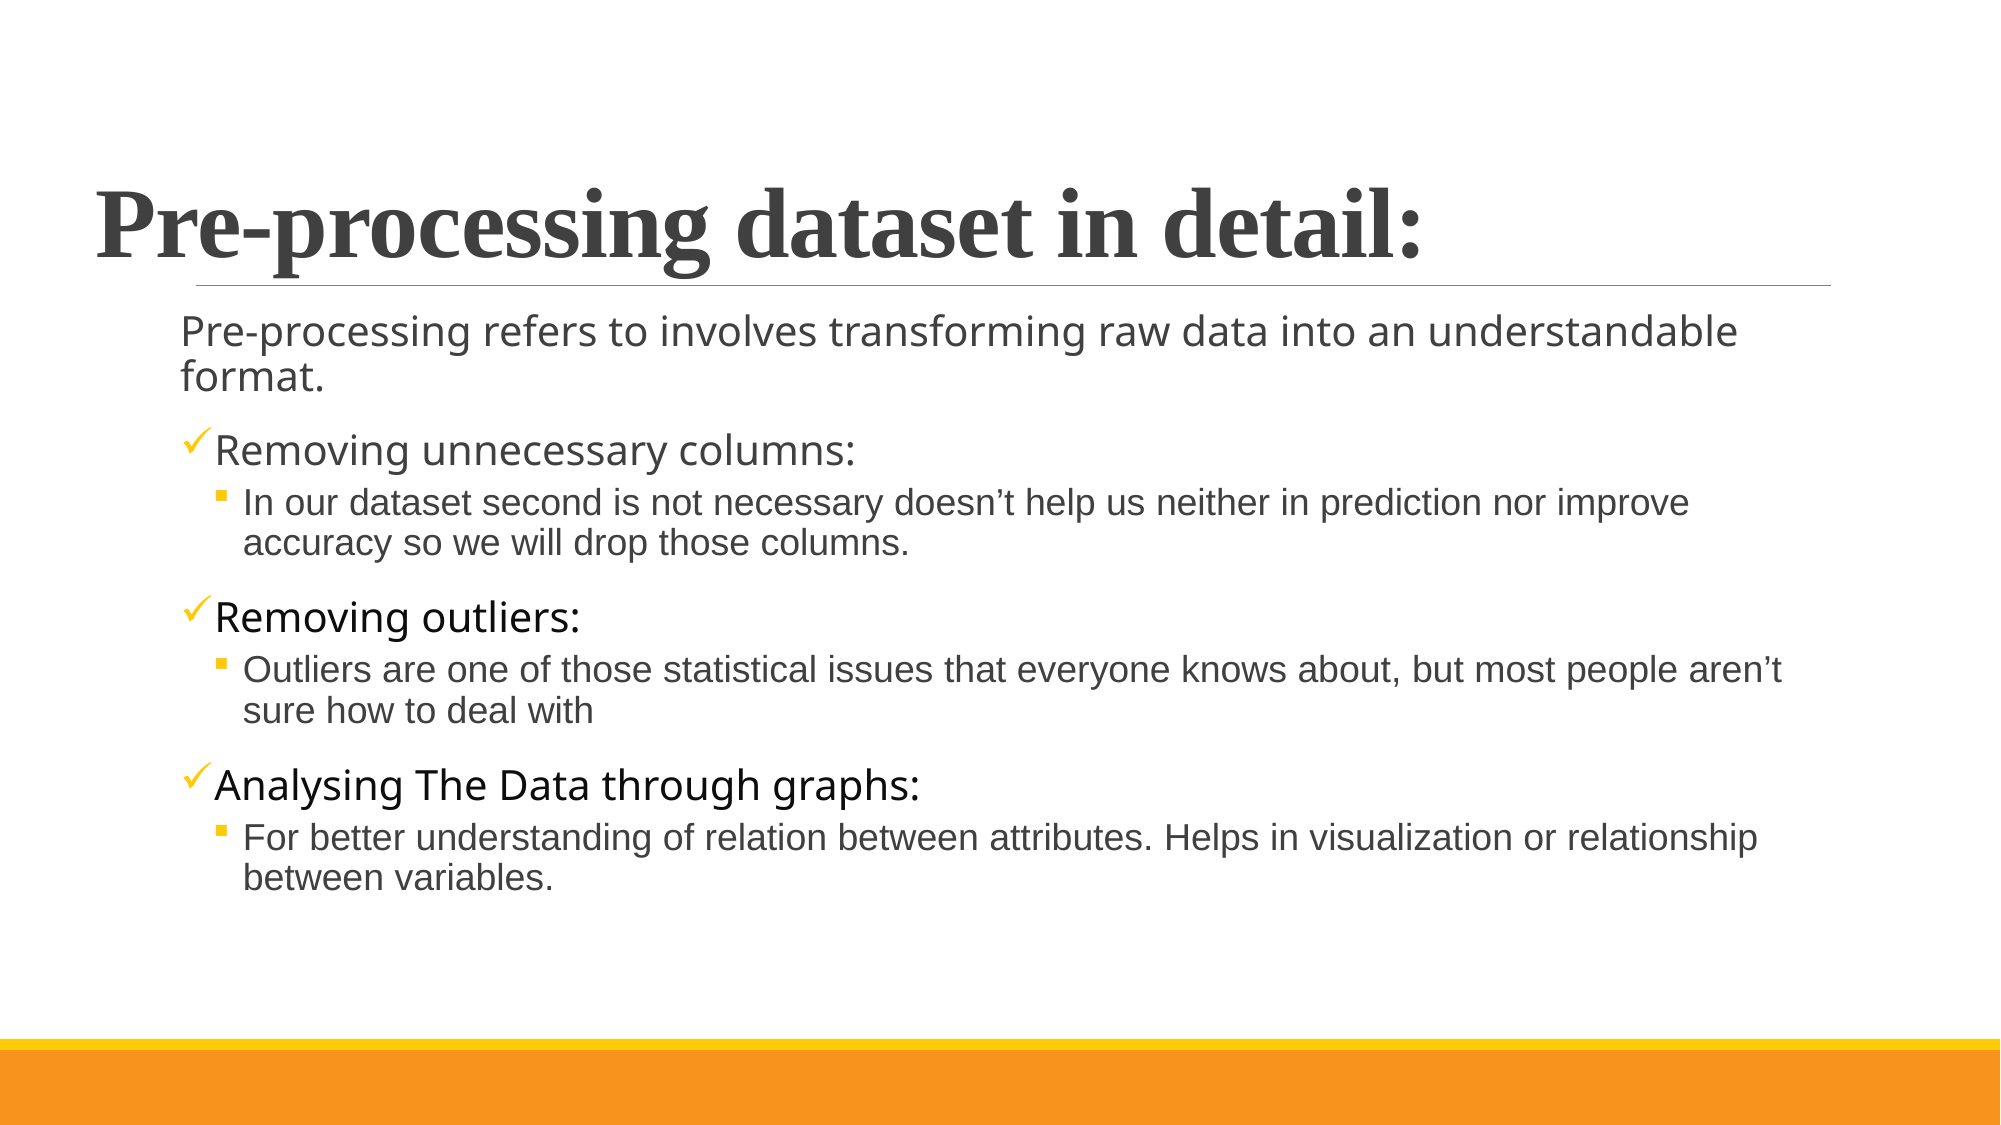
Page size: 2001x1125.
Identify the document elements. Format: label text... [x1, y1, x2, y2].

list Pre-processing refers to involves transforming raw data into an understandable format. Removing unnecessary columns: In our dataset second is not necessary doesn’t help us neither in prediction nor improve accuracy so we will drop those columns. Removing outliers: Outliers are one of those statistical issues that everyone knows about, but most people aren’t sure how to deal with Analysing The Data through graphs: For better understanding of relation between attributes. Helps in visualization or relationship between variables. [180, 302, 1830, 963]
title Pre-processing dataset in detail: [80, 174, 1731, 285]
